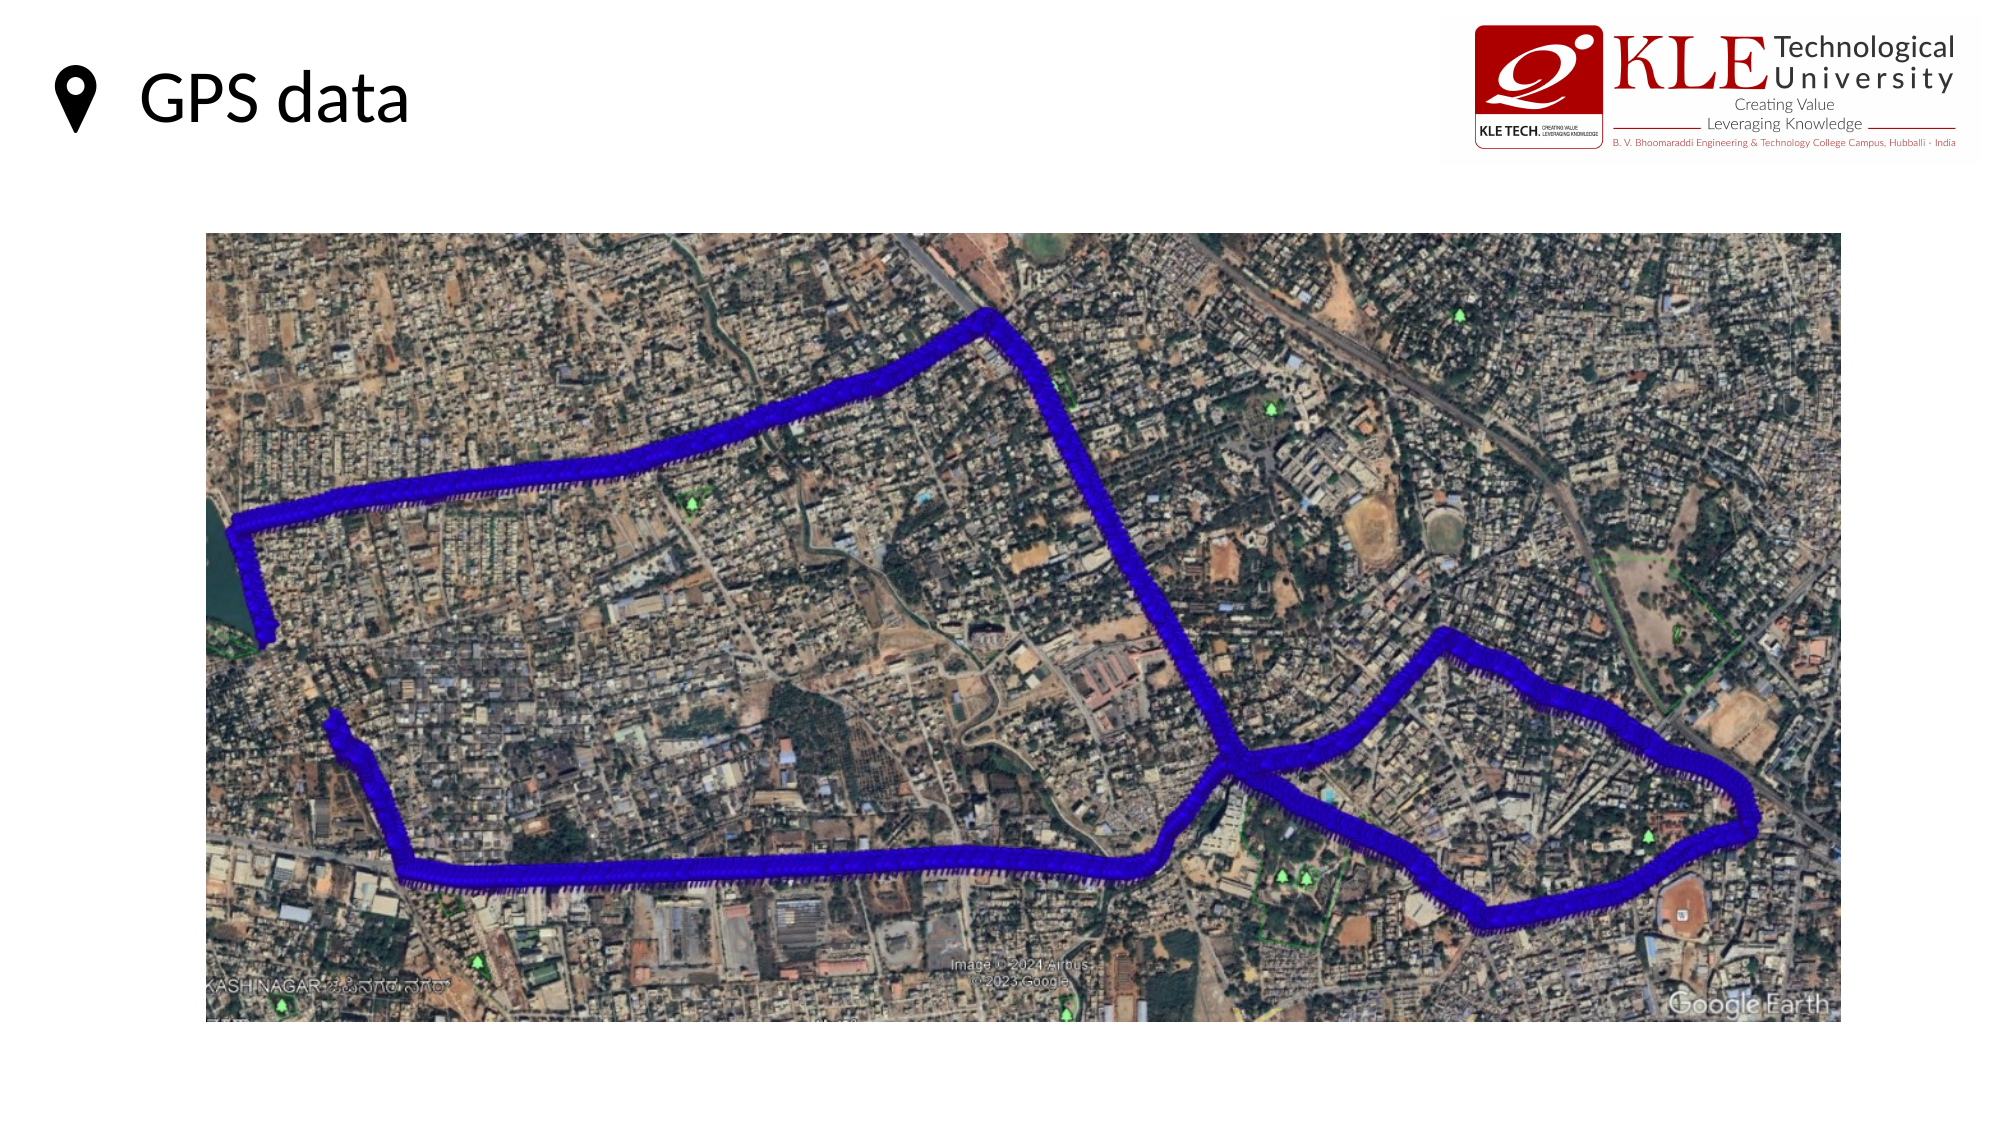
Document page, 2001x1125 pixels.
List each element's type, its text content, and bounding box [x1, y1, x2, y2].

picture [28, 51, 123, 147]
text_box GPS data [124, 40, 444, 146]
picture [206, 233, 1841, 1022]
picture [1440, 14, 1982, 165]
